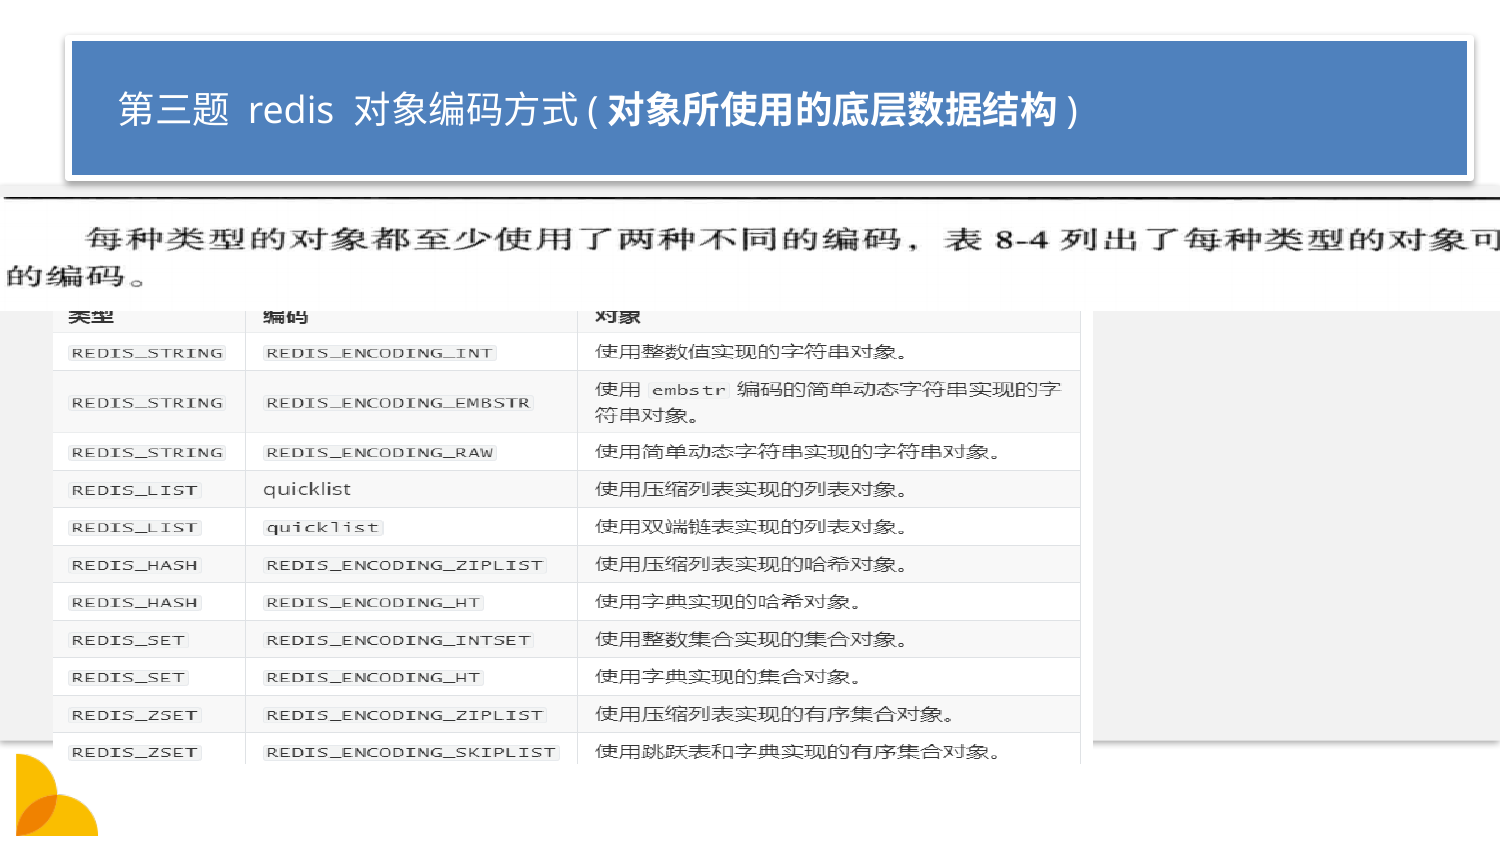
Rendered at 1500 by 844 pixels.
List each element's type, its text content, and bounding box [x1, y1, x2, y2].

picture [0, 740, 113, 836]
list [52, 322, 1093, 764]
picture [0, 197, 1500, 312]
title 第三题 redis 对象编码方式(对象所使用的底层数据结构) [65, 35, 1474, 181]
